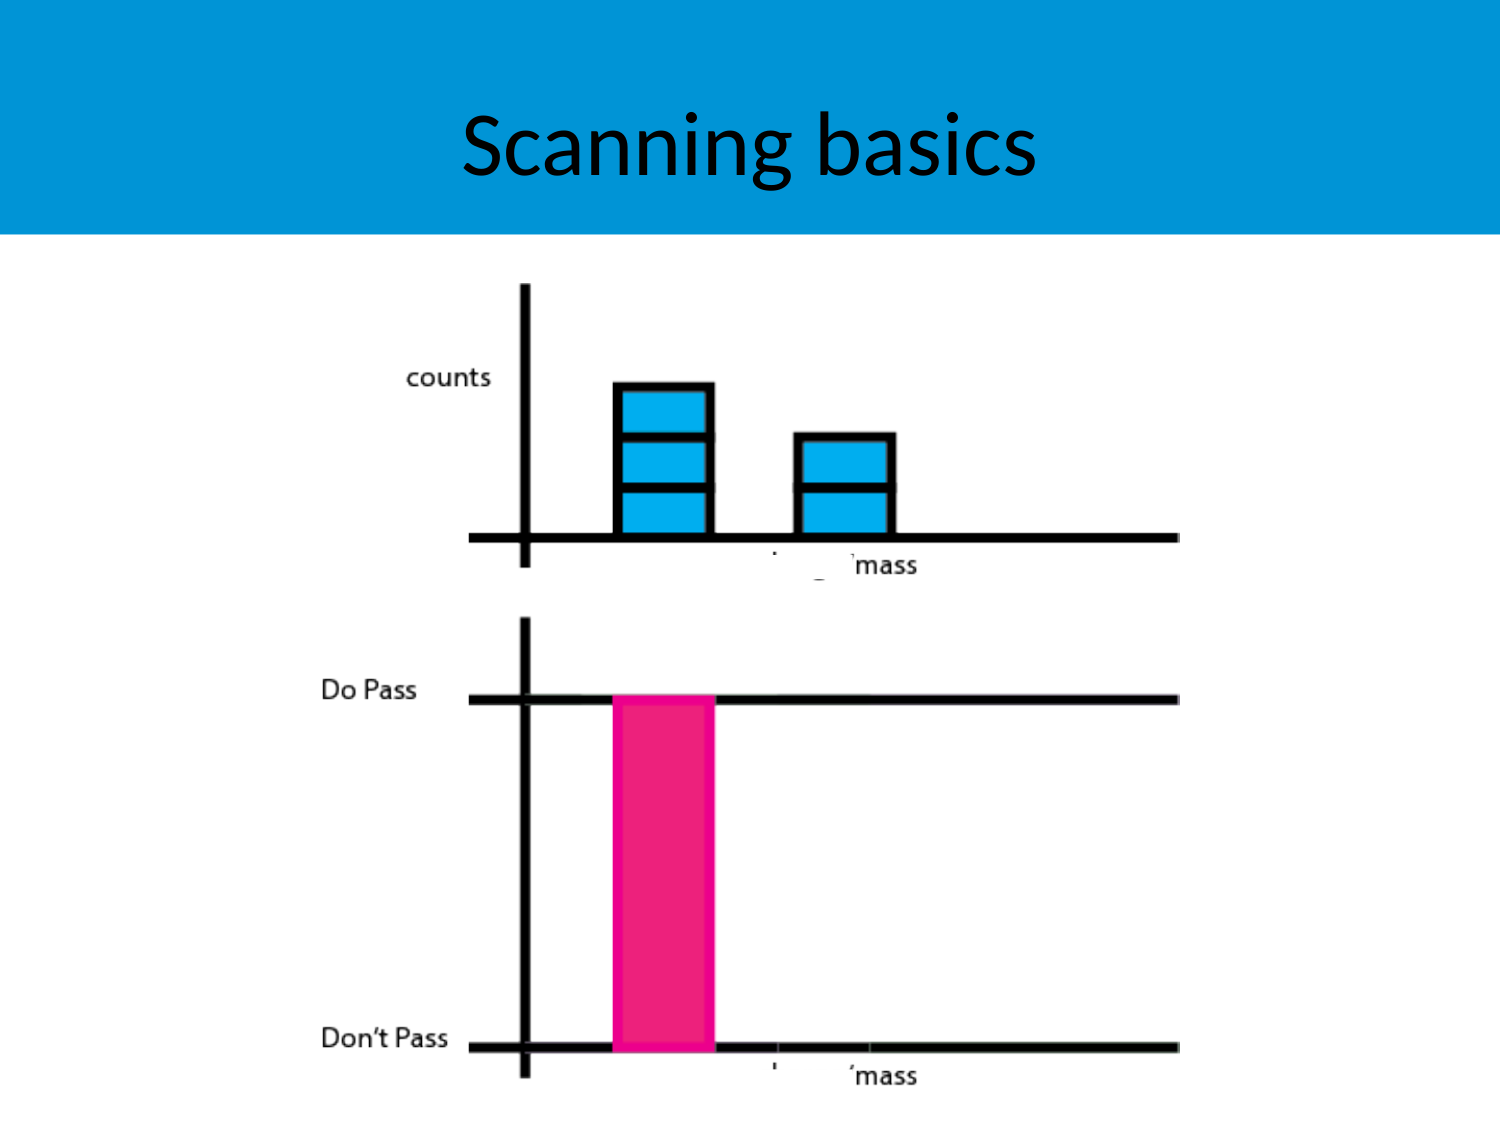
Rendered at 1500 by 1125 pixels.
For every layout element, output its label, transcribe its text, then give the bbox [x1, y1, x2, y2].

picture [0, 235, 1500, 1125]
title Scanning basics [75, 45, 1425, 233]
